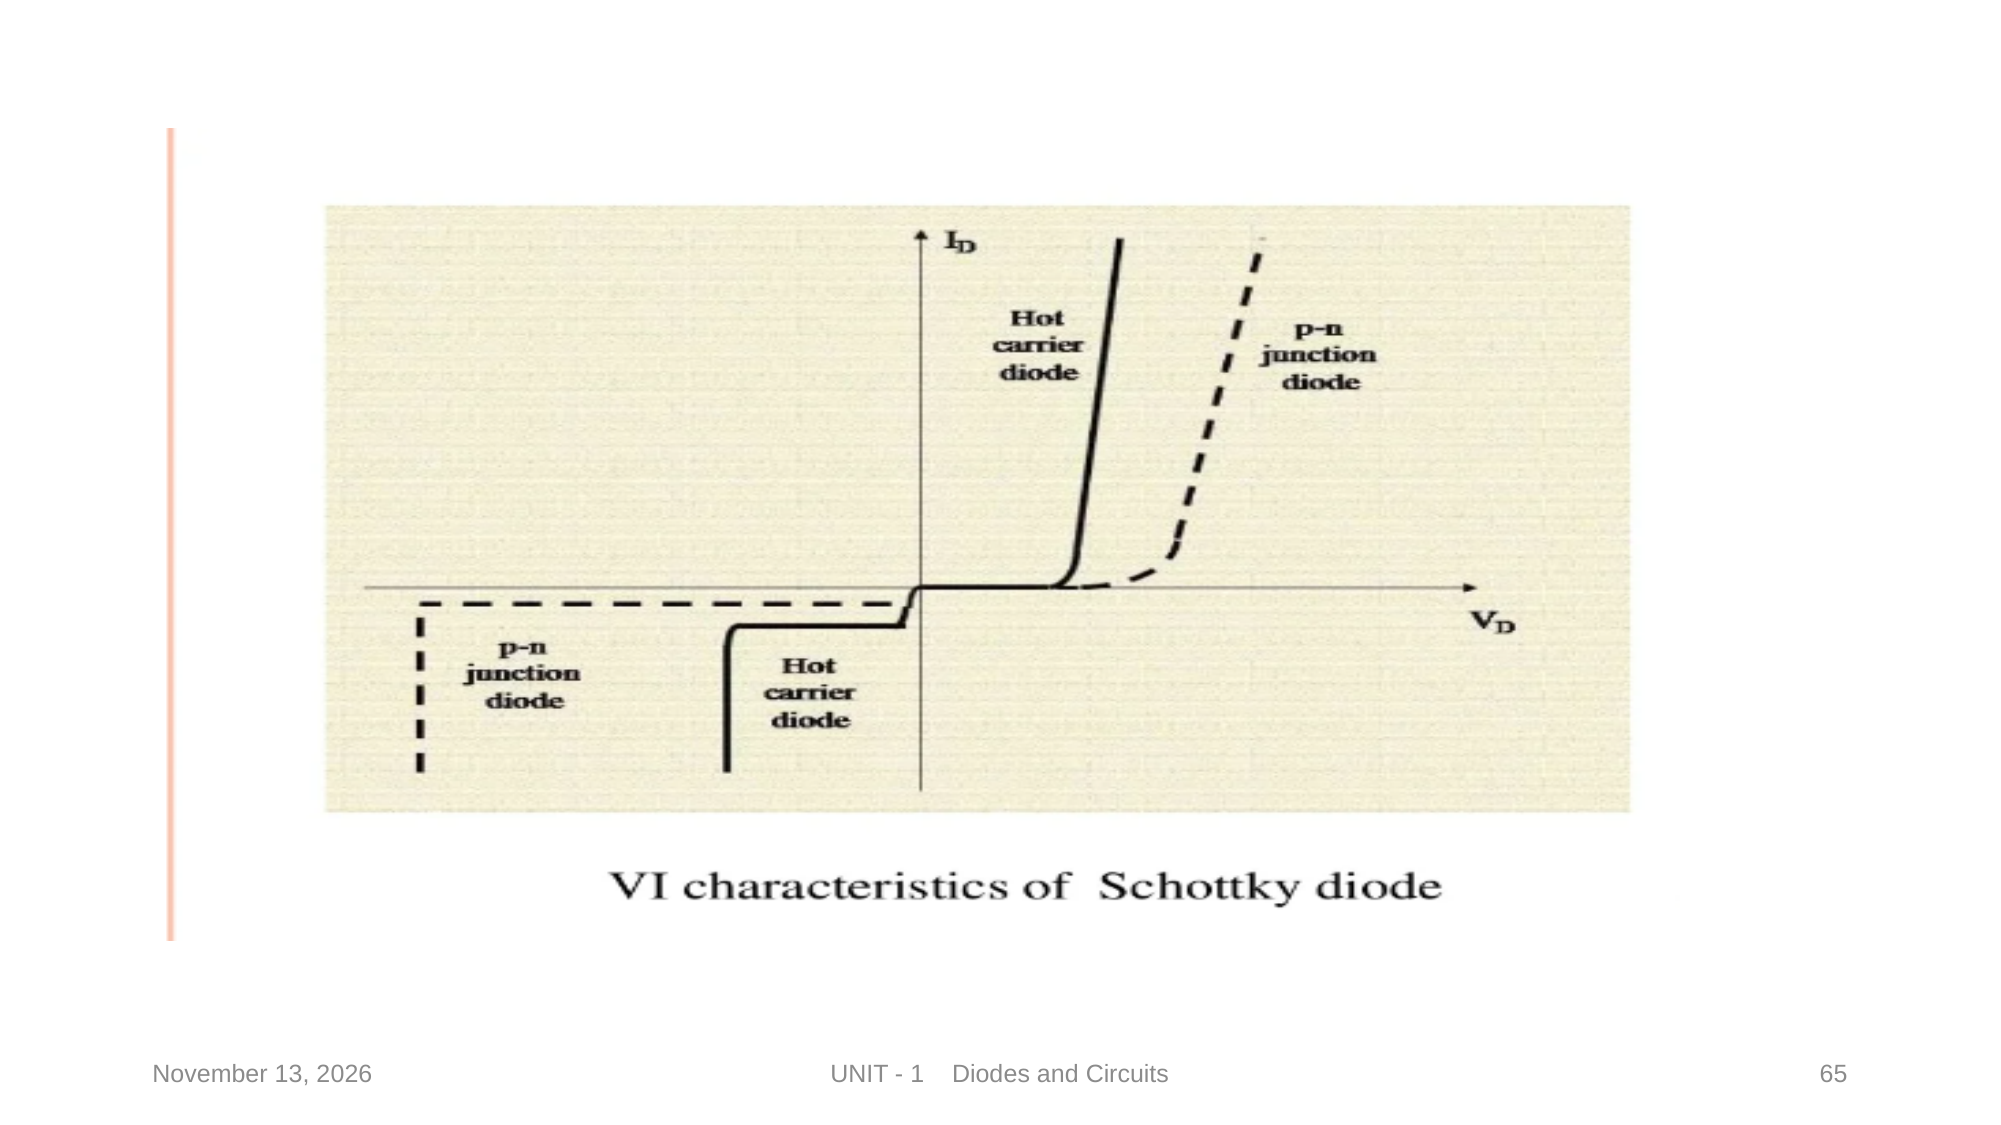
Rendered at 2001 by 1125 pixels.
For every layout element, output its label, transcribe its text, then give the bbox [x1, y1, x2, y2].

footer UNIT - 1 Diodes and Circuits [662, 1042, 1338, 1103]
slide_number 65 [1412, 1042, 1863, 1103]
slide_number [137, 1042, 588, 1103]
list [166, 128, 1680, 941]
